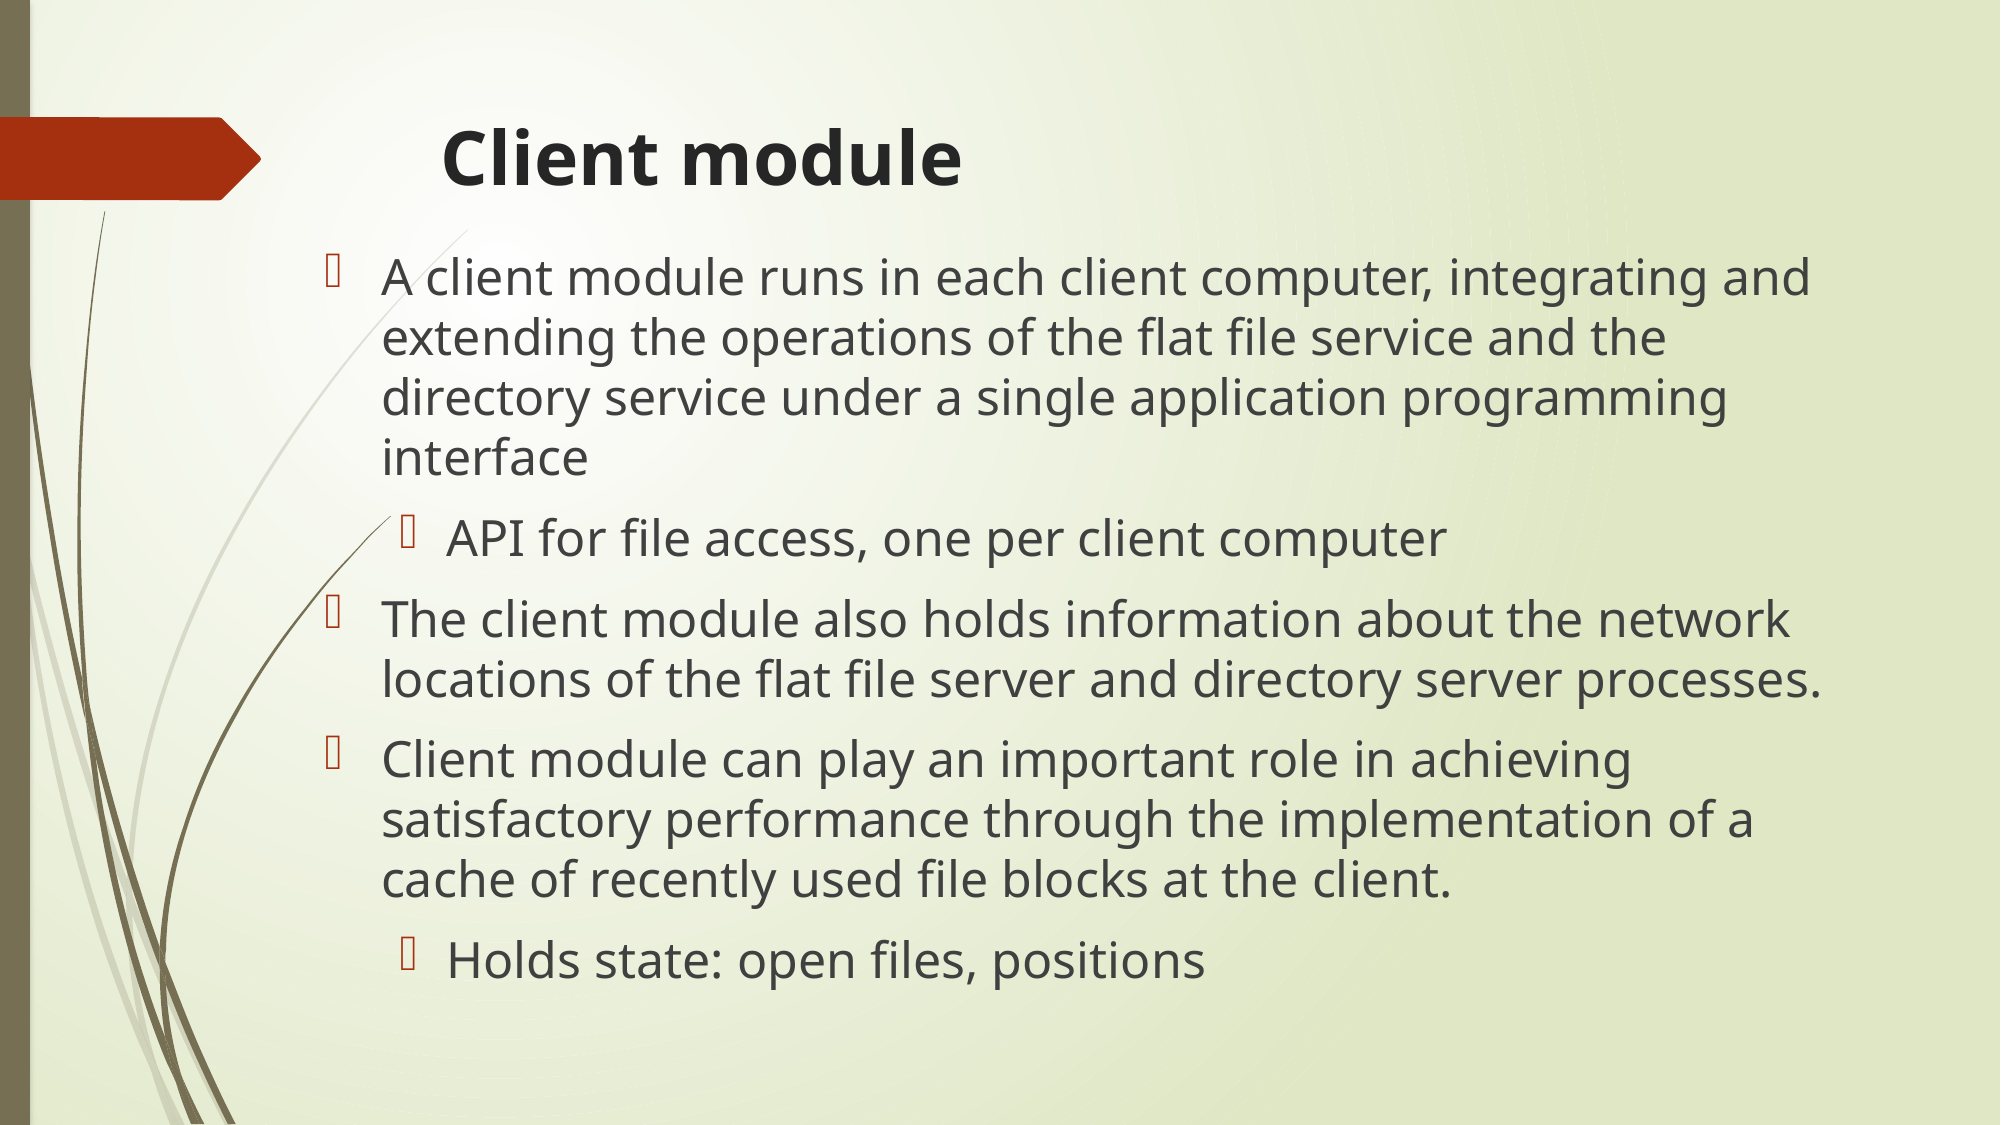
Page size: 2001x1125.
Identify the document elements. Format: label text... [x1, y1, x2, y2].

list A client module runs in each client computer, integrating and extending the operations of the flat file service and the directory service under a single application programming interface API for file access, one per client computer The client module also holds information about the network locations of the flat file server and directory server processes. Client module can play an important role in achieving satisfactory performance through the implementation of a cache of recently used file blocks at the client. Holds state: open files, positions [309, 237, 1888, 1055]
title Client module [425, 102, 1888, 237]
